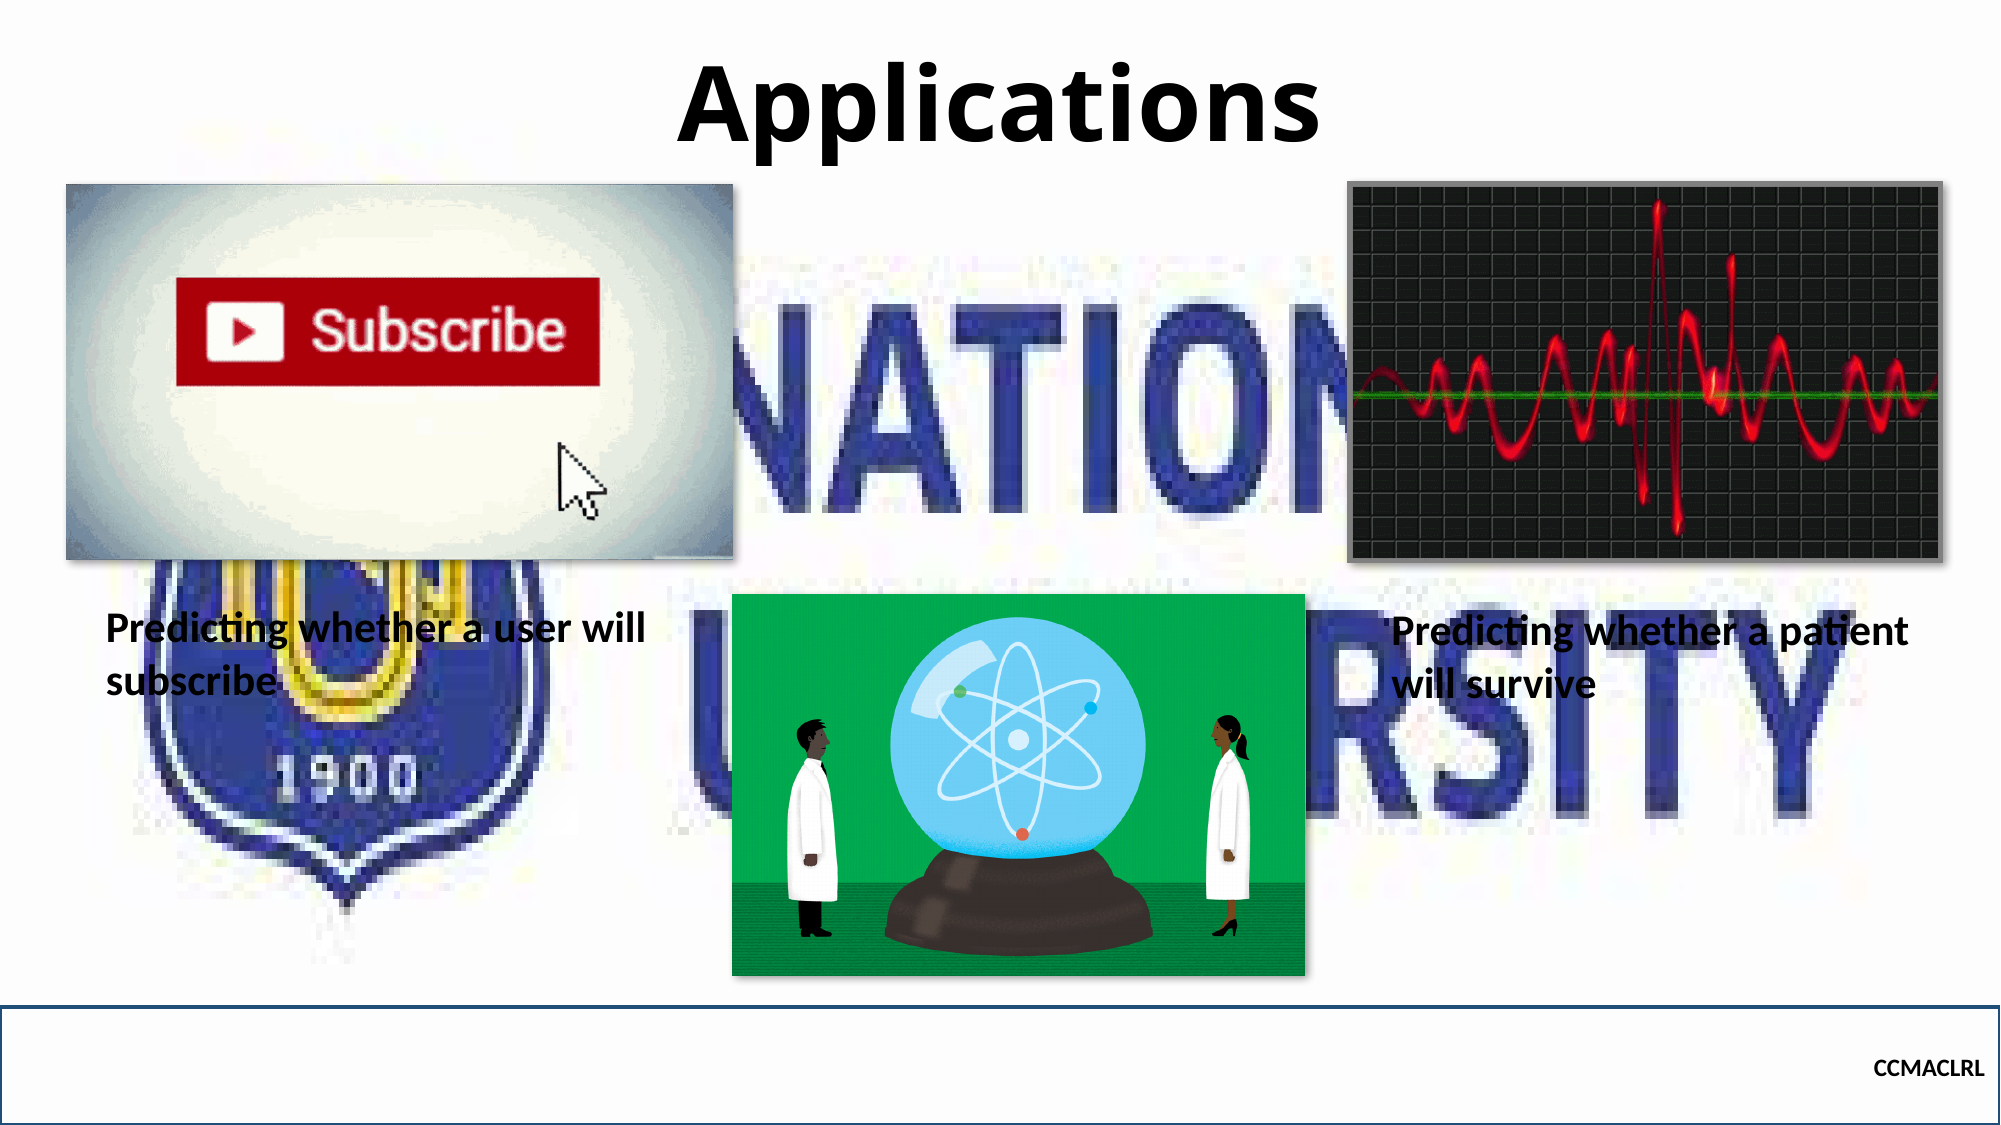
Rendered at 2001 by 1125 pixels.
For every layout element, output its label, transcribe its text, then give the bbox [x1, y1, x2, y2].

footer CCMACLRL [0, 1007, 2000, 1125]
title Applications [75, 53, 1925, 172]
picture [0, 0, 2000, 1007]
text_box Predicting whether a patient will survive [1376, 594, 1949, 715]
text_box Predicting whether a user will subscribe [91, 591, 664, 712]
